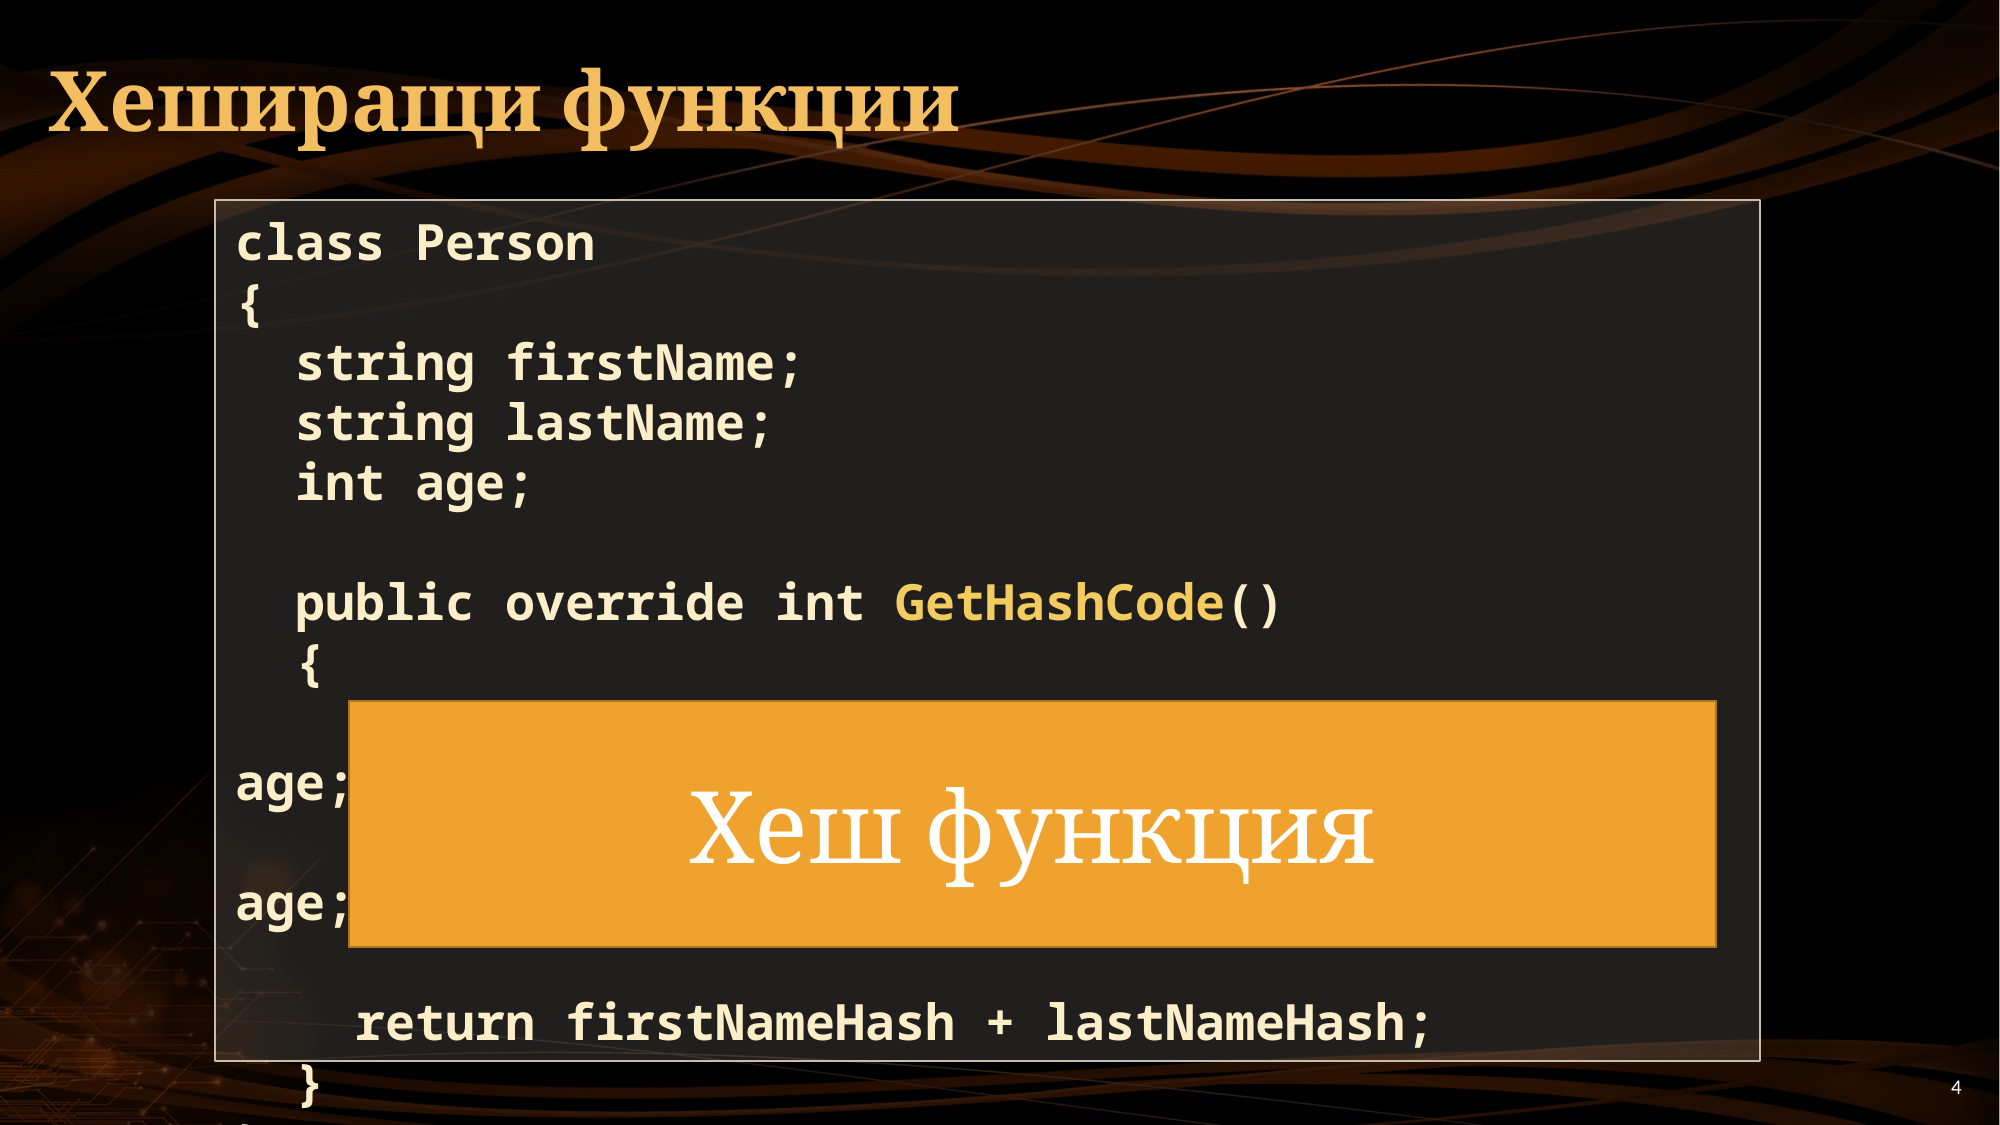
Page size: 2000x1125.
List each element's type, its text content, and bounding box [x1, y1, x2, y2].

picture [0, 0, 2000, 1125]
title Хеширащи функции [30, 6, 1968, 189]
text_box class Person { string firstName; string lastName; int age; public override int GetHashCode() { int firstNameHash = firstName.GetHashCode() * age; int lastNameHash = lastName.GetHashCode() * age; return firstNameHash + lastNameHash; } } [215, 199, 1761, 1061]
slide_number 4 [1897, 1070, 1968, 1103]
text_box Хеш функция [349, 700, 1716, 947]
